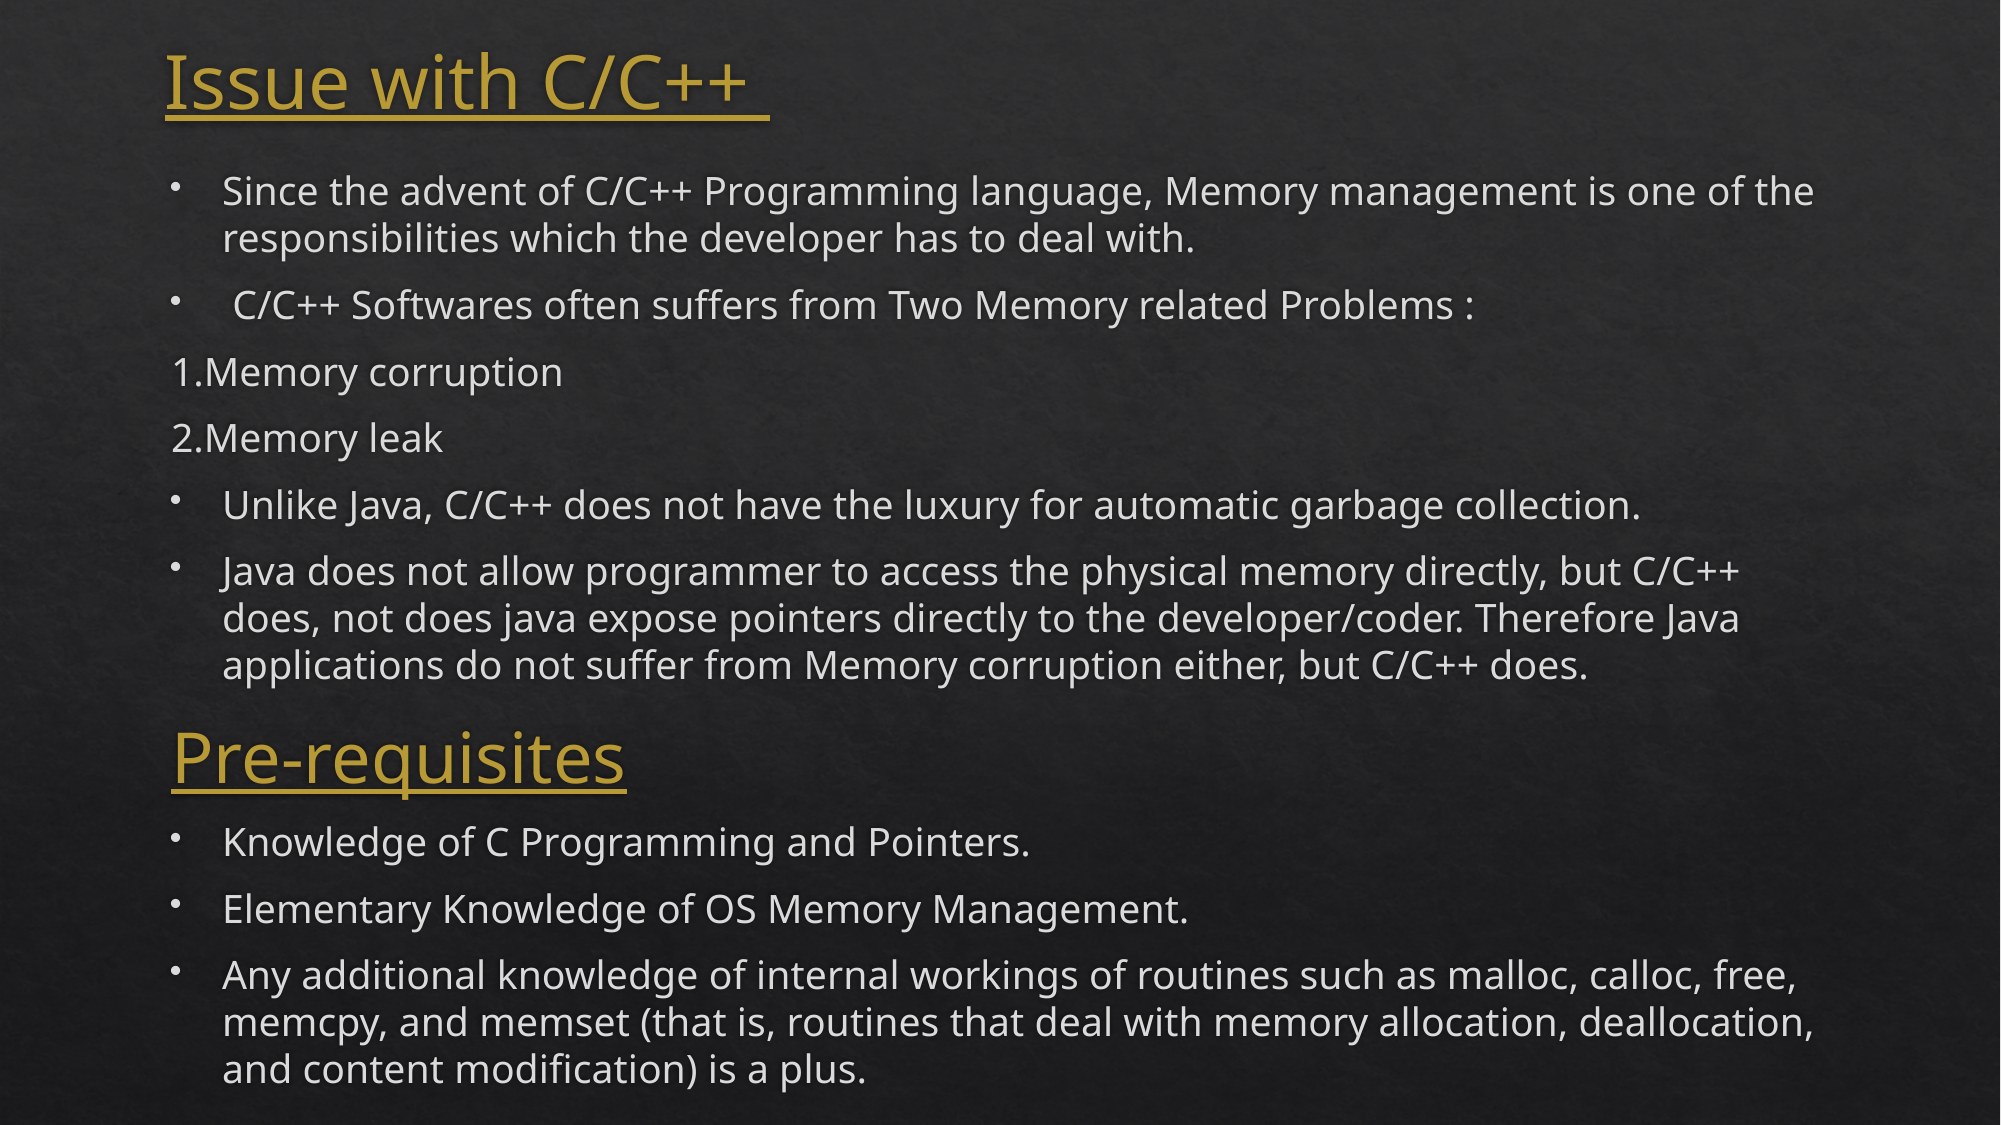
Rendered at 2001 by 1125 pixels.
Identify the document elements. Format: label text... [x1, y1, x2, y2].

title Issue with C/C++ [149, 0, 1849, 156]
list Since the advent of C/C++ Programming language, Memory management is one of the responsibilities which the developer has to deal with. C/C++ Softwares often suffers from Two Memory related Problems : 1.Memory corruption 2.Memory leak Unlike Java, C/C++ does not have the luxury for automatic garbage collection. Java does not allow programmer to access the physical memory directly, but C/C++ does, not does java expose pointers directly to the developer/coder. Therefore Java applications do not suffer from Memory corruption either, but C/C++ does. Pre-requisites Knowledge of C Programming and Pointers. Elementary Knowledge of OS Memory Management. Any additional knowledge of internal workings of routines such as malloc, calloc, free, memcpy, and memset (that is, routines that deal with memory allocation, deallocation, and content modification) is a plus. [149, 159, 1849, 1108]
